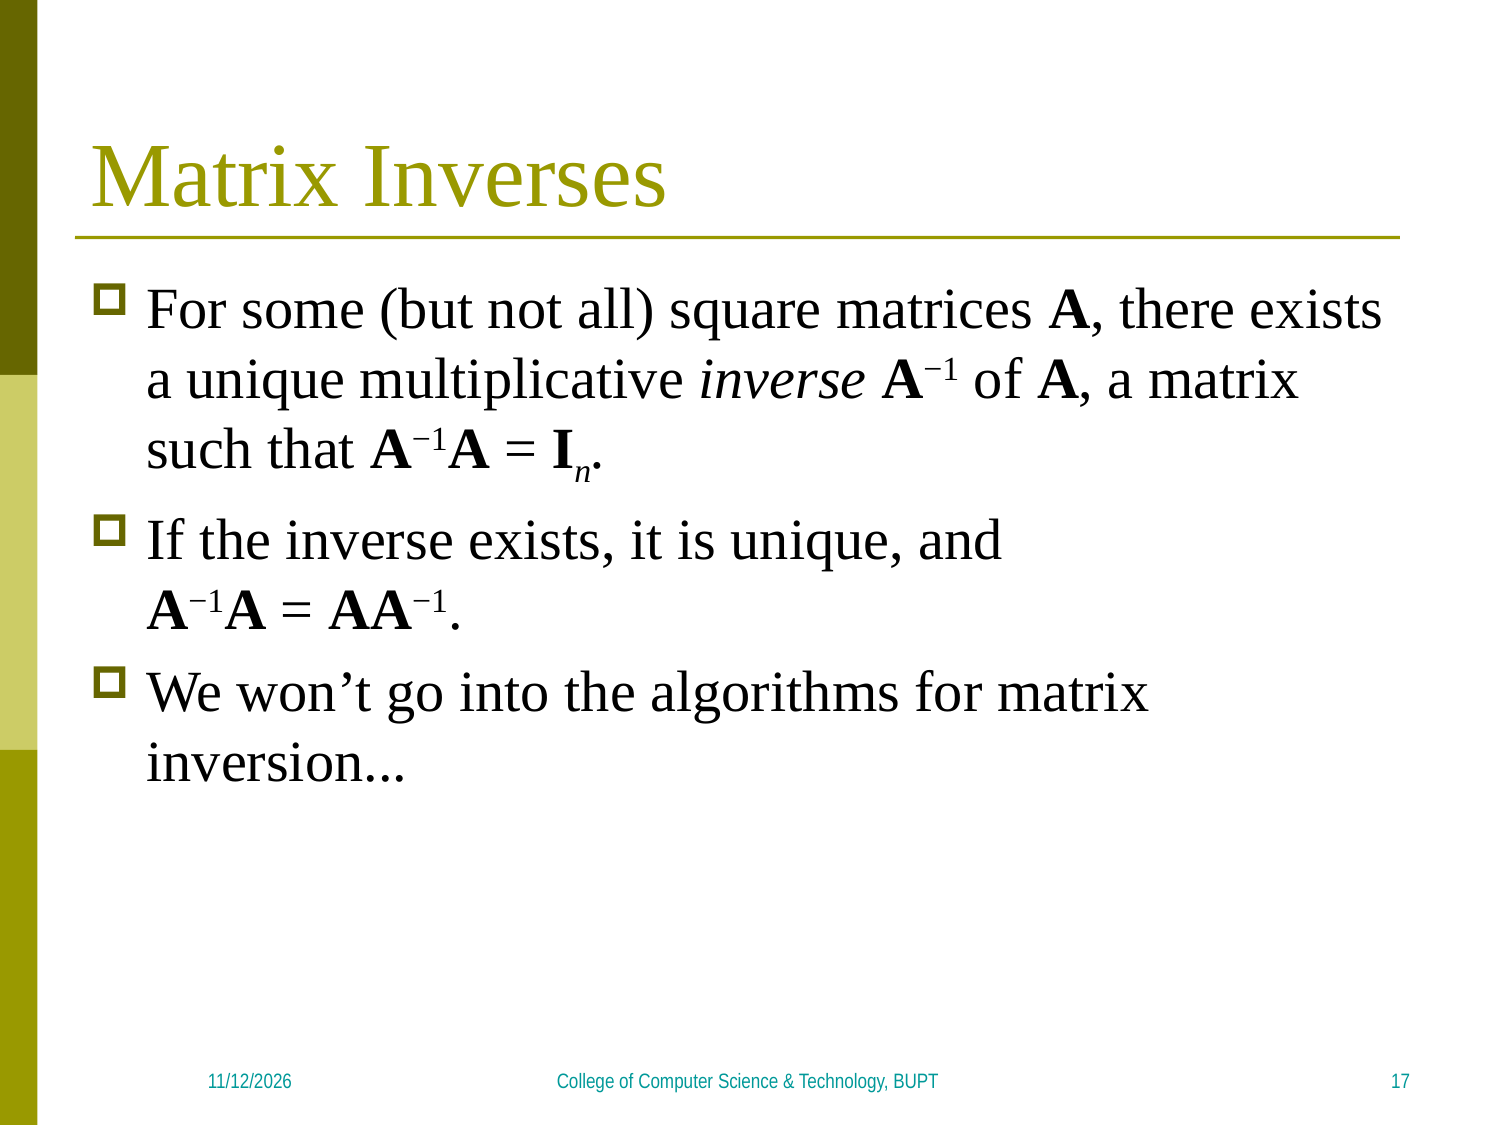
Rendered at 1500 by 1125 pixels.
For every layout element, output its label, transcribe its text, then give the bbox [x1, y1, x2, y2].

list For some (but not all) square matrices A, there exists a unique multiplicative inverse A−1 of A, a matrix such that A−1A = In. If the inverse exists, it is unique, and A−1A = AA−1. We won’t go into the algorithms for matrix inversion... [75, 262, 1425, 1006]
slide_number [75, 1025, 425, 1100]
slide_number 17 [1074, 1025, 1425, 1100]
footer College of Computer Science & Technology, BUPT [512, 1025, 988, 1100]
title Matrix Inverses [75, 45, 1425, 233]
